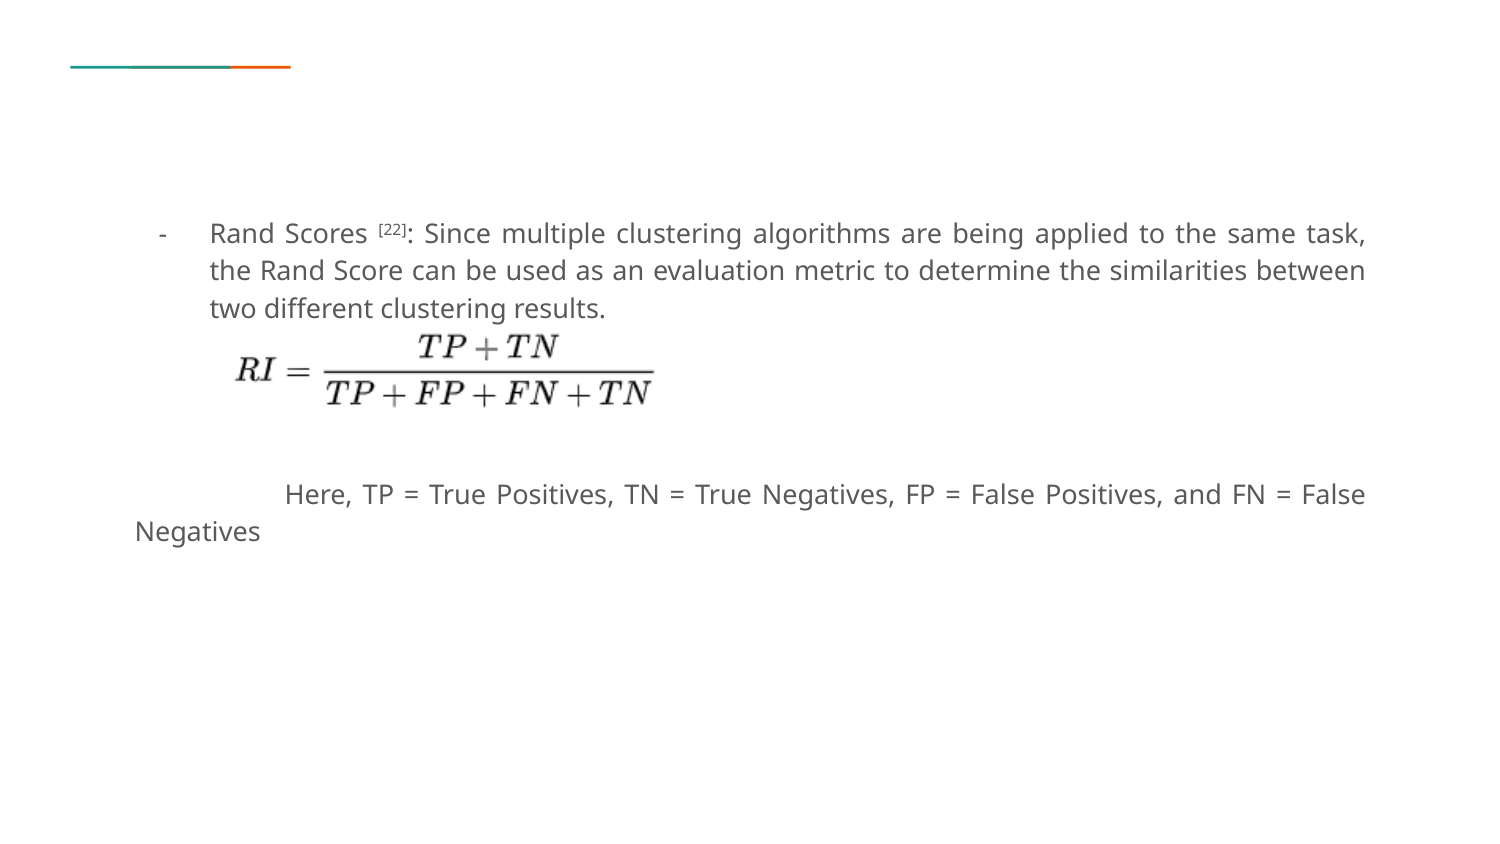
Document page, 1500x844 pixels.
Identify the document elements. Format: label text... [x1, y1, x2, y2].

picture [197, 326, 672, 423]
list Rand Scores [22]: Since multiple clustering algorithms are being applied to the same task, the Rand Score can be used as an evaluation metric to determine the similarities between two different clustering results. Here, TP = True Positives, TN = True Negatives, FP = False Positives, and FN = False Negatives [119, 196, 1381, 712]
